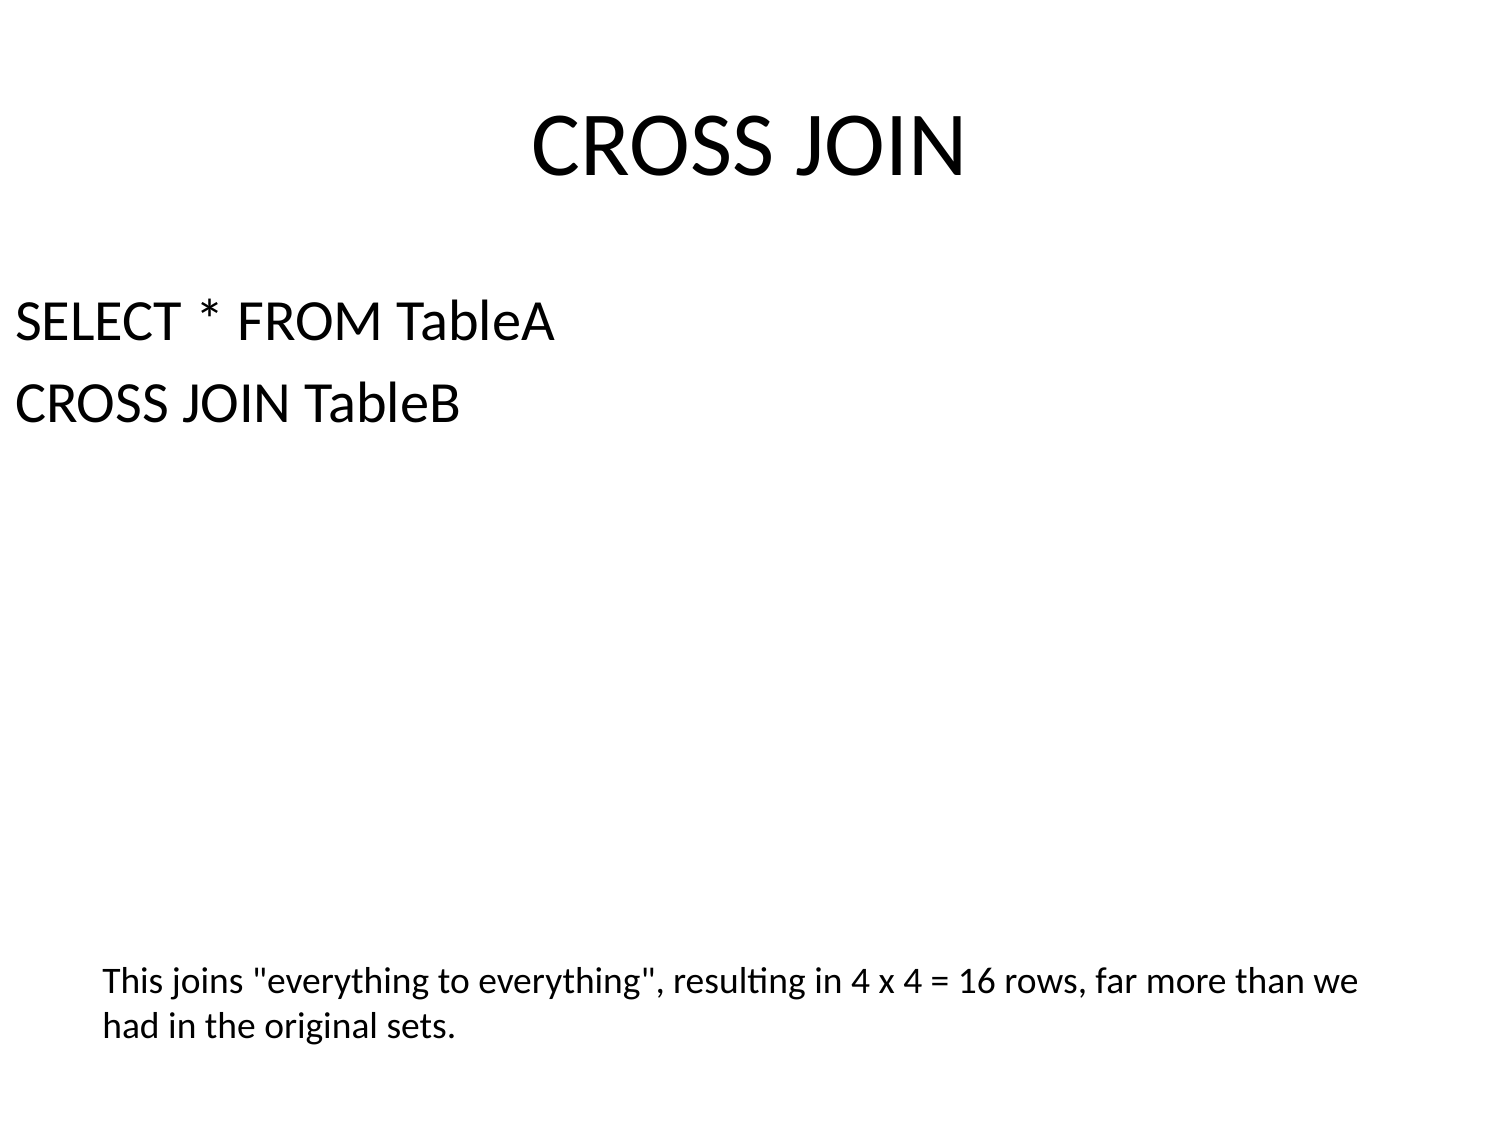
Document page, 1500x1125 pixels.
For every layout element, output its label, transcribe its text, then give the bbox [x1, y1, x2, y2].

text_box This joins "everything to everything", resulting in 4 x 4 = 16 rows, far more than we had in the original sets. [87, 948, 1438, 1054]
title CROSS JOIN [75, 45, 1425, 233]
list SELECT * FROM TableA CROSS JOIN TableB [0, 275, 775, 488]
